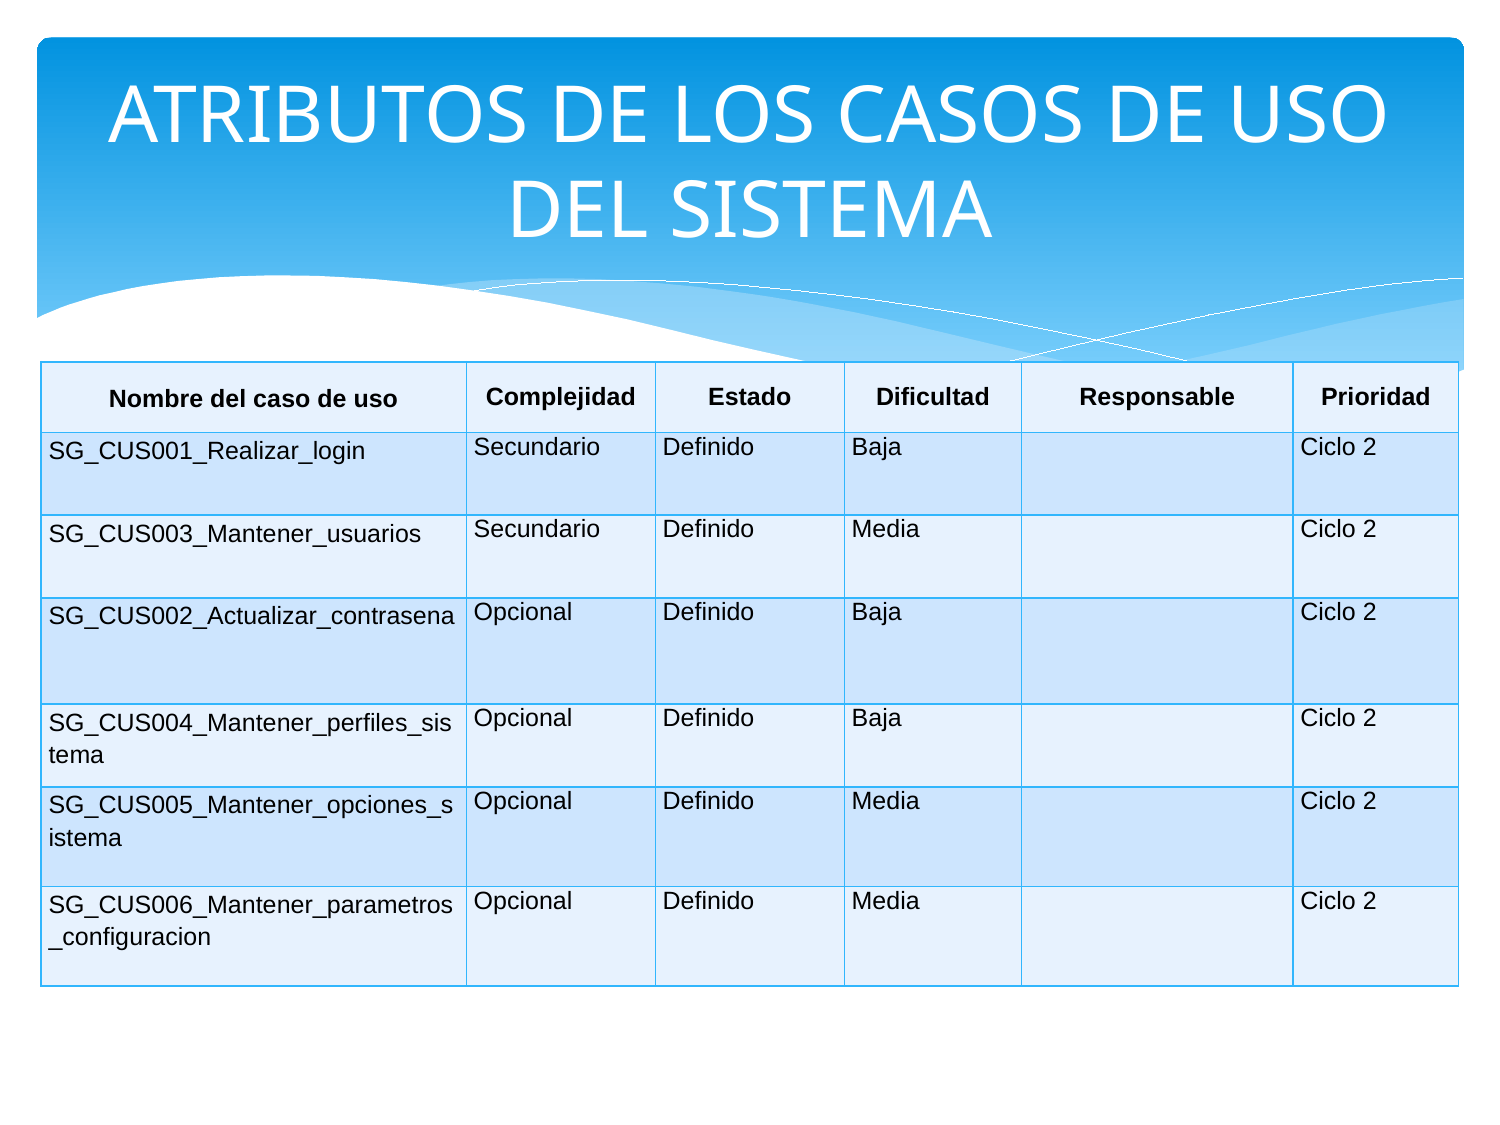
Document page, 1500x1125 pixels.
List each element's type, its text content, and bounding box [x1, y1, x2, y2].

table_header Complejidad [467, 363, 655, 432]
table_header Estado [656, 363, 844, 432]
table_cell Opcional [467, 705, 655, 786]
table_cell Secundario [467, 516, 655, 597]
table_cell Definido [656, 516, 844, 597]
table_cell Ciclo 2 [1294, 433, 1458, 514]
table_cell SG_CUS003_Mantener_usuarios [42, 516, 466, 597]
table_cell Secundario [467, 433, 655, 514]
table_cell SG_CUS001_Realizar_login [42, 433, 466, 514]
table_cell Definido [656, 788, 844, 886]
table_header Prioridad [1294, 363, 1458, 432]
table_cell Baja [845, 599, 1021, 703]
table_cell SG_CUS002_Actualizar_contrasena [42, 599, 466, 703]
table_header Responsable [1022, 363, 1292, 432]
table_cell Baja [845, 433, 1021, 514]
table_cell SG_CUS006_Mantener_parametros_configuracion [42, 887, 466, 985]
table_cell [1022, 705, 1292, 786]
table_cell Ciclo 2 [1294, 887, 1458, 985]
table_cell Definido [656, 433, 844, 514]
table_cell Ciclo 2 [1294, 788, 1458, 886]
table_cell Definido [656, 887, 844, 985]
table_header Dificultad [845, 363, 1021, 432]
table_cell Media [845, 887, 1021, 985]
table_cell Media [845, 516, 1021, 597]
table_cell Definido [656, 599, 844, 703]
table_cell SG_CUS004_Mantener_perfiles_sistema [42, 705, 466, 786]
table_cell [1022, 516, 1292, 597]
table_cell [1022, 887, 1292, 985]
table_cell Baja [845, 705, 1021, 786]
table_cell [1022, 433, 1292, 514]
table_cell [1022, 788, 1292, 886]
table_cell Opcional [467, 887, 655, 985]
table_cell Opcional [467, 599, 655, 703]
table_cell Ciclo 2 [1294, 516, 1458, 597]
table_cell [1022, 599, 1292, 703]
table_cell Media [845, 788, 1021, 886]
table_cell Definido [656, 705, 844, 786]
text_box ATRIBUTOS DE LOS CASOS DE USO DEL SISTEMA [74, 55, 1425, 261]
table_cell SG_CUS005_Mantener_opciones_sistema [42, 788, 466, 886]
table_cell Opcional [467, 788, 655, 886]
table_cell Ciclo 2 [1294, 705, 1458, 786]
table_header Nombre del caso de uso [42, 363, 466, 432]
table_cell Ciclo 2 [1294, 599, 1458, 703]
